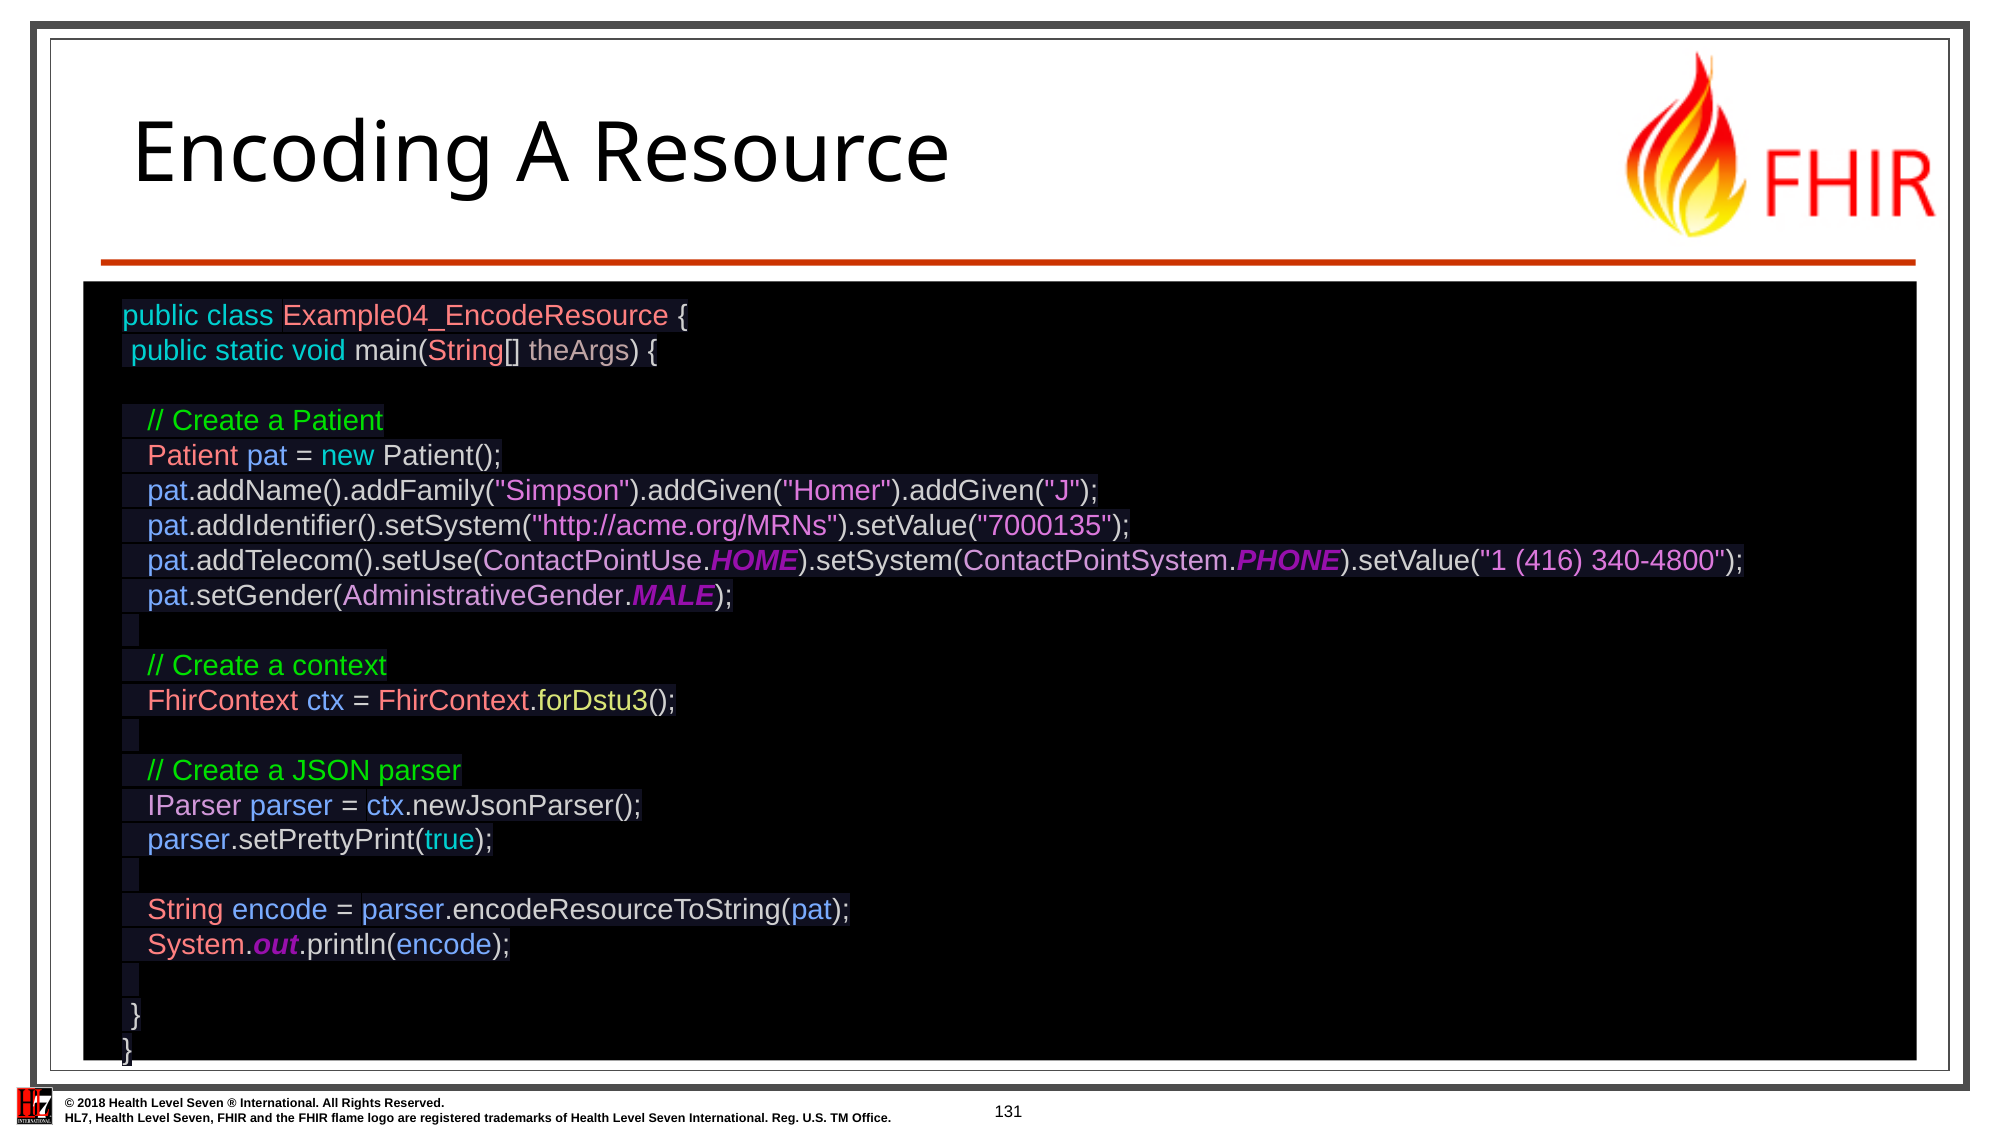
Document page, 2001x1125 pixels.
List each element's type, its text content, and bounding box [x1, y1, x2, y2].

picture [1613, 41, 1948, 247]
slide_number 131 [949, 1071, 1067, 1125]
list public class Example04_EncodeResource { public static void main(String[] theArgs) { // Create a Patient Patient pat = new Patient(); pat.addName().addFamily("Simpson").addGiven("Homer").addGiven("J"); pat.addIdentifier().setSystem("http://acme.org/MRNs").setValue("7000135"); pat.addTelecom().setUse(ContactPointUse.HOME).setSystem(ContactPointSystem.PHONE).setValue("1 (416) 340-4800"); pat.setGender(AdministrativeGender.MALE); // Create a context FhirContext ctx = FhirContext.forDstu3(); // Create a JSON parser IParser parser = ctx.newJsonParser(); parser.setPrettyPrint(true); String encode = parser.encodeResourceToString(pat); System.out.println(encode); } } [83, 281, 1917, 1061]
title Encoding A Resource [116, 77, 1901, 213]
picture [16, 1087, 53, 1125]
